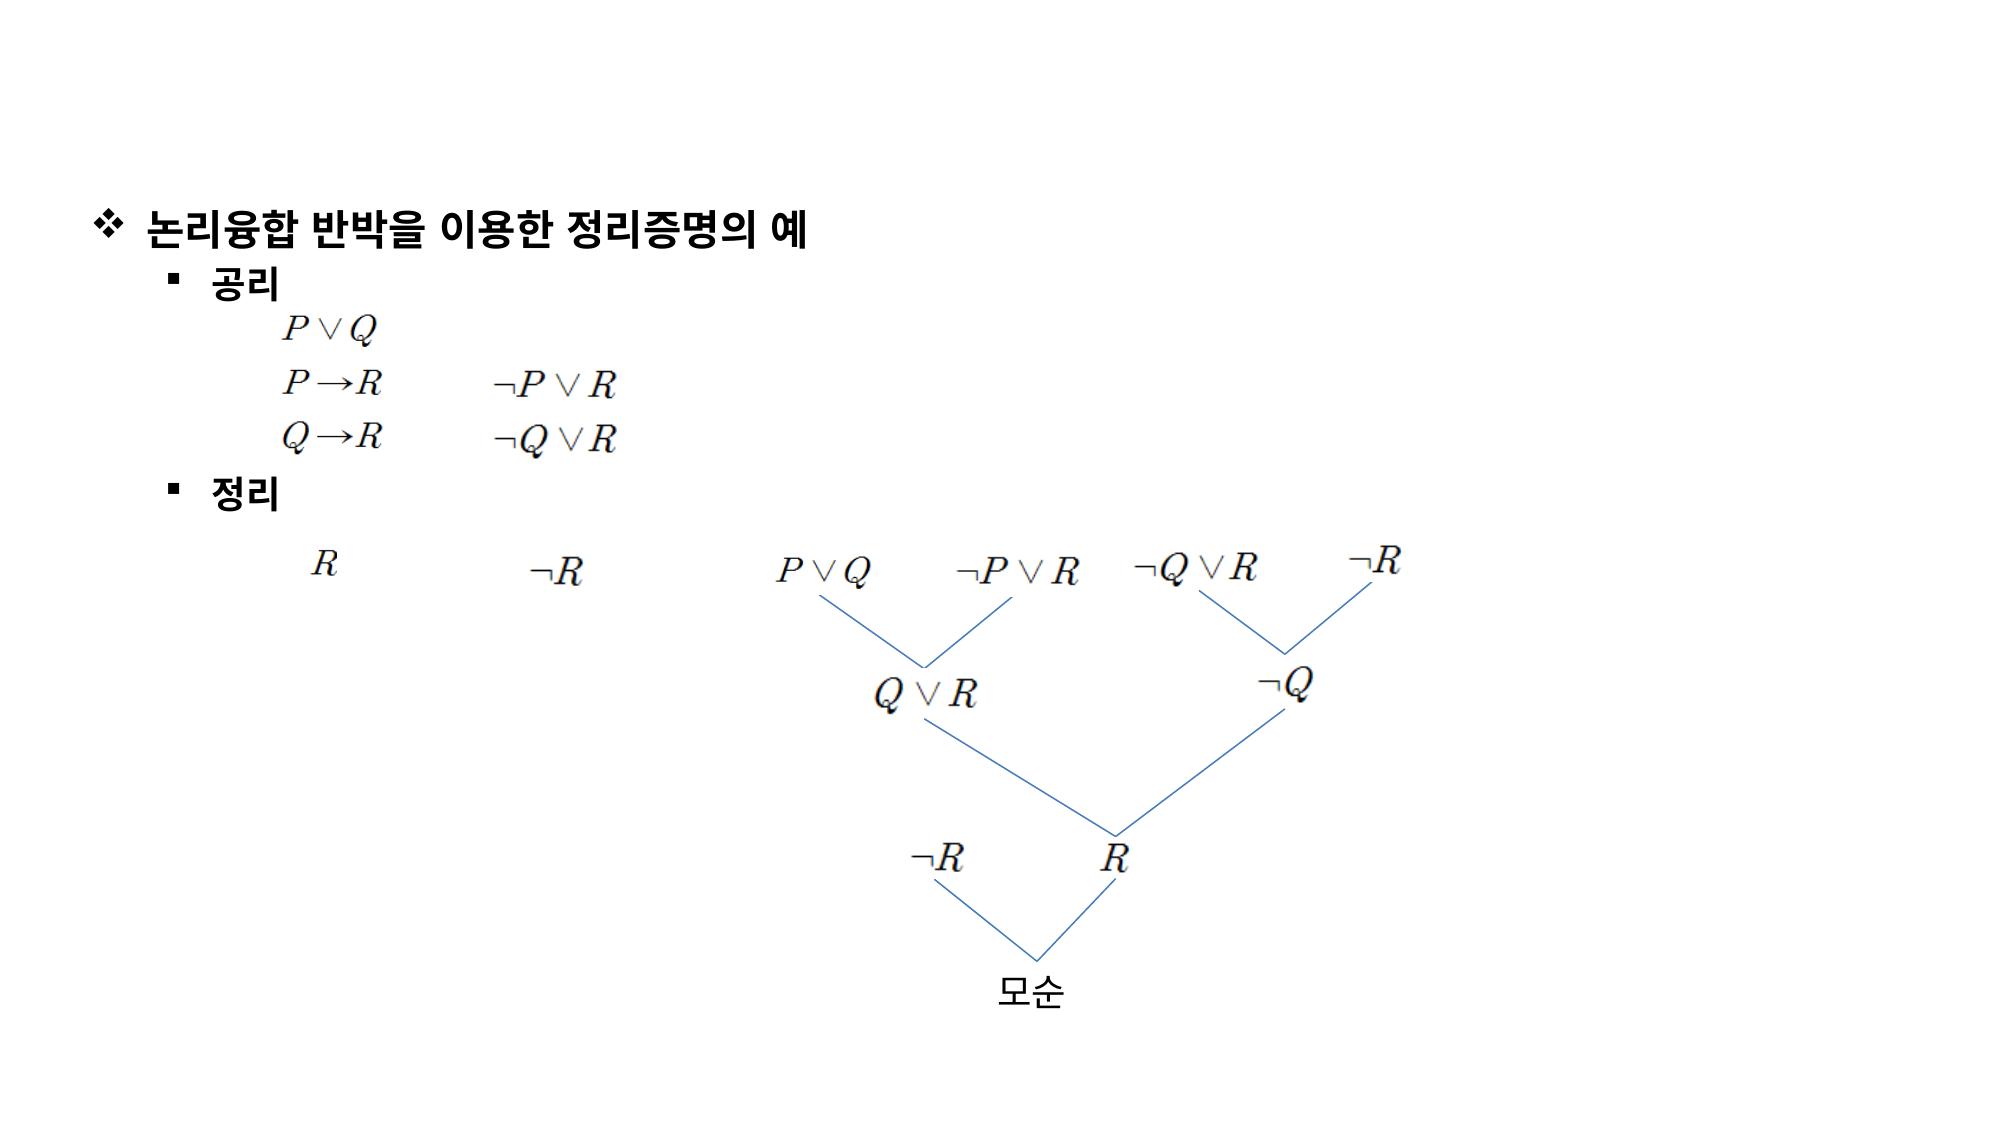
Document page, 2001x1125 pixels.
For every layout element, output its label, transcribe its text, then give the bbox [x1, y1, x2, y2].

picture [1130, 547, 1268, 591]
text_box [925, 596, 1013, 669]
picture [764, 547, 874, 595]
text_box 논리융합 반박을 이용한 정리증명의 예 공리 정리 [74, 196, 1425, 1071]
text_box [1037, 878, 1116, 962]
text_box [934, 879, 1038, 962]
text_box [1115, 708, 1285, 837]
picture [856, 668, 993, 719]
picture [1332, 526, 1412, 582]
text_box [819, 594, 925, 669]
picture [894, 824, 975, 880]
text_box 모순 [982, 962, 1092, 1022]
picture [1248, 655, 1321, 709]
picture [941, 547, 1084, 597]
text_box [924, 718, 1115, 837]
picture [1083, 837, 1148, 879]
picture [301, 538, 337, 583]
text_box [419, 538, 594, 600]
picture [271, 419, 386, 458]
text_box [1284, 581, 1373, 655]
picture [490, 419, 627, 463]
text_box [1198, 590, 1284, 655]
picture [272, 358, 388, 401]
picture [270, 305, 380, 353]
picture [478, 361, 621, 410]
